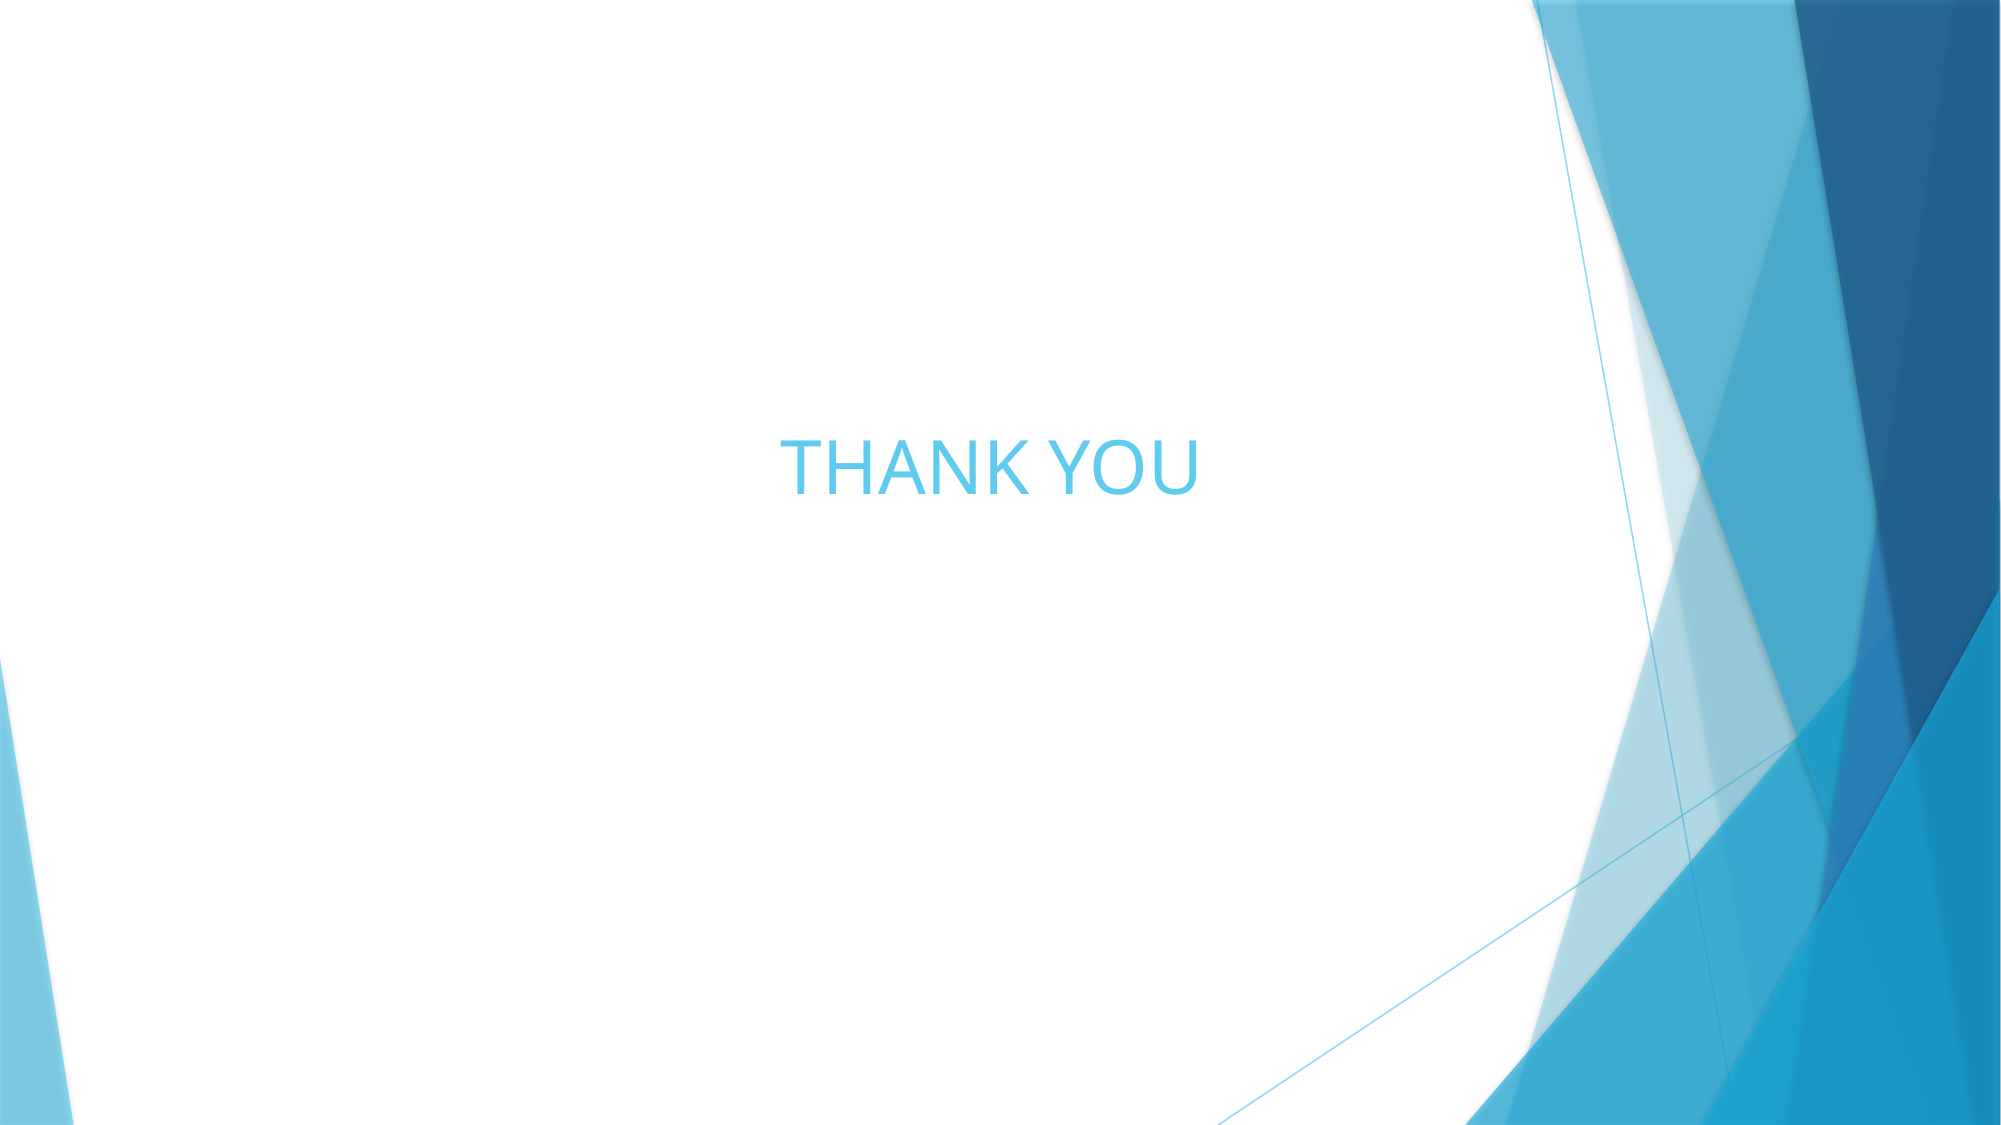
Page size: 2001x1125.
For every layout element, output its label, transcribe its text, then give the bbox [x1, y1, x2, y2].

title THANK YOU [765, 412, 1235, 541]
